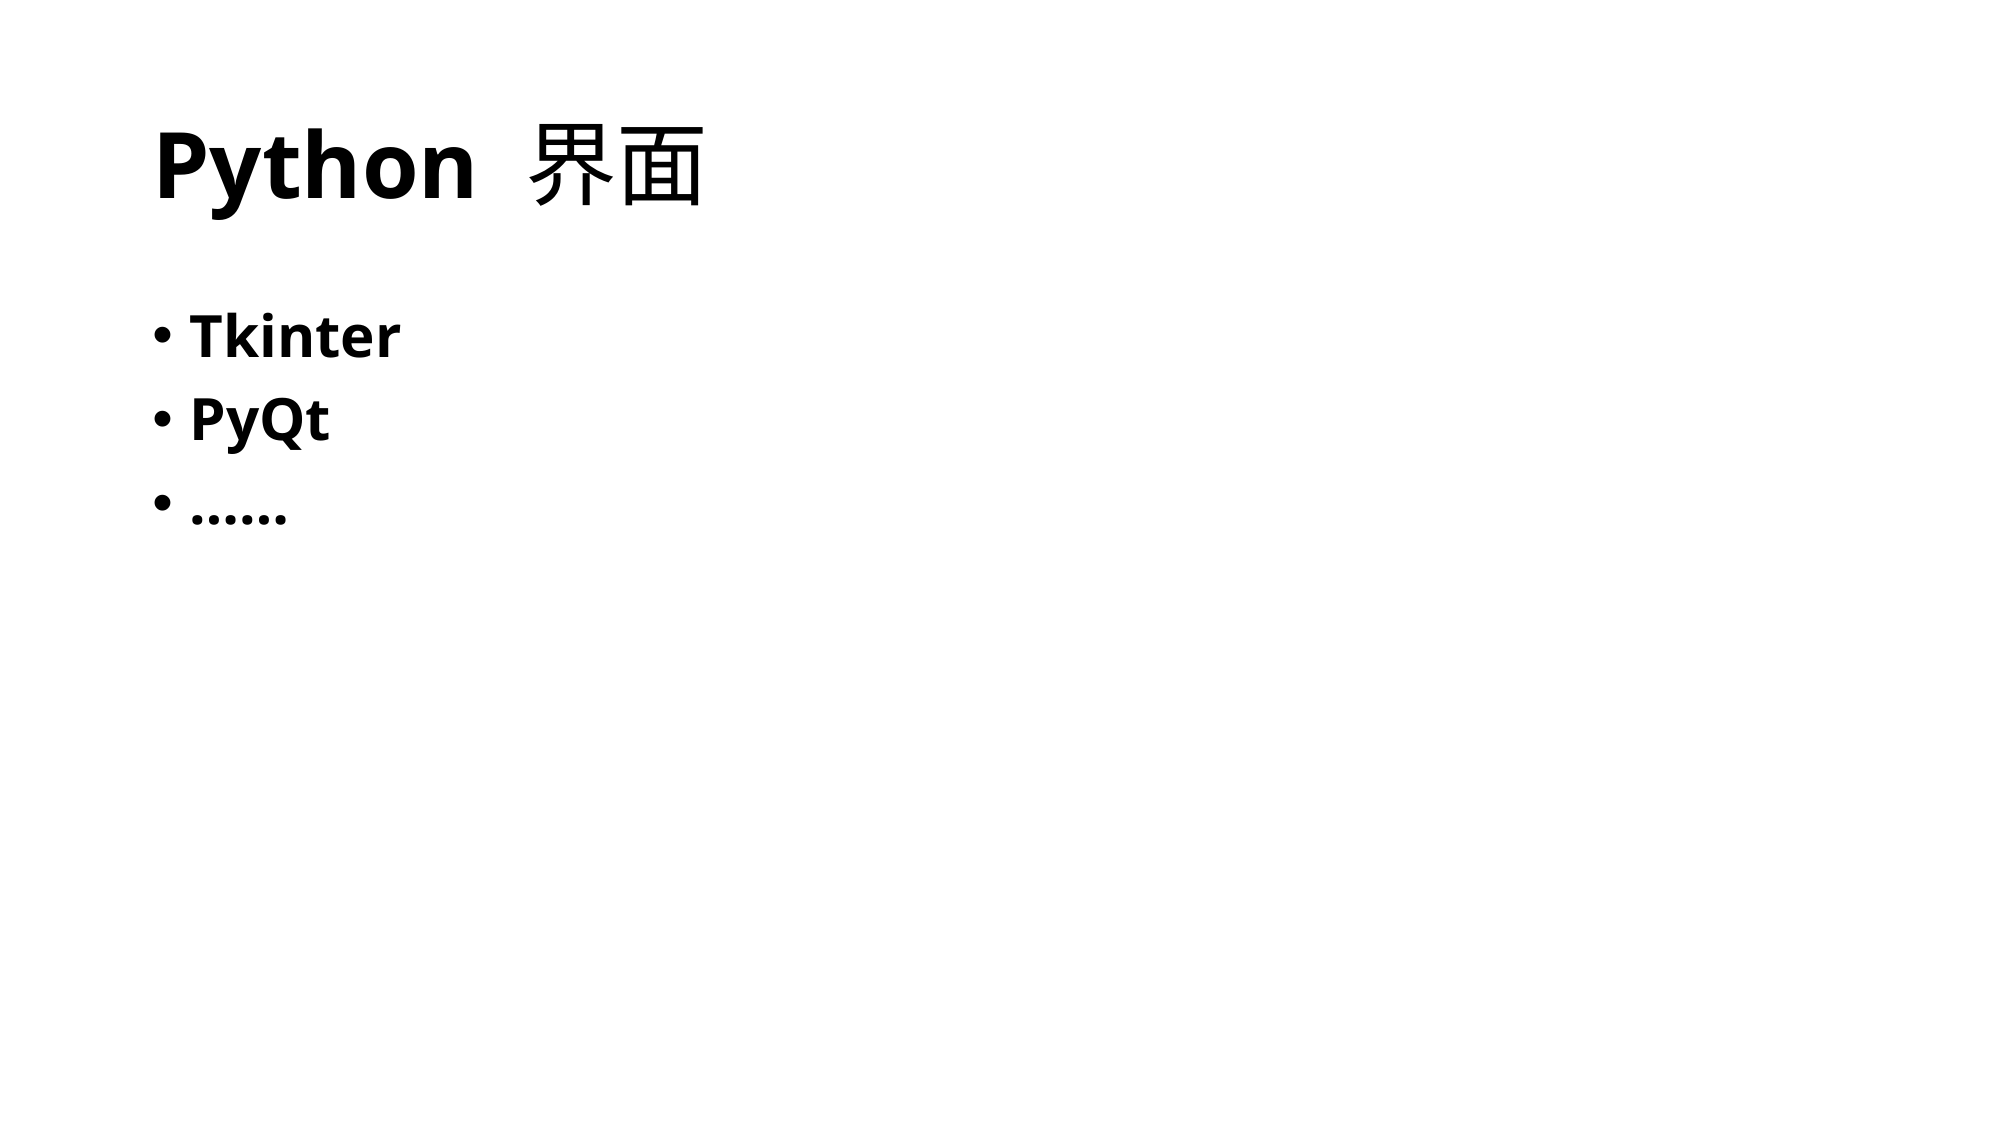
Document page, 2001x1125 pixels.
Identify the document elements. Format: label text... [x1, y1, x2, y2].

list Tkinter PyQt …… [137, 299, 1863, 1014]
title Python 界面 [137, 59, 1863, 278]
